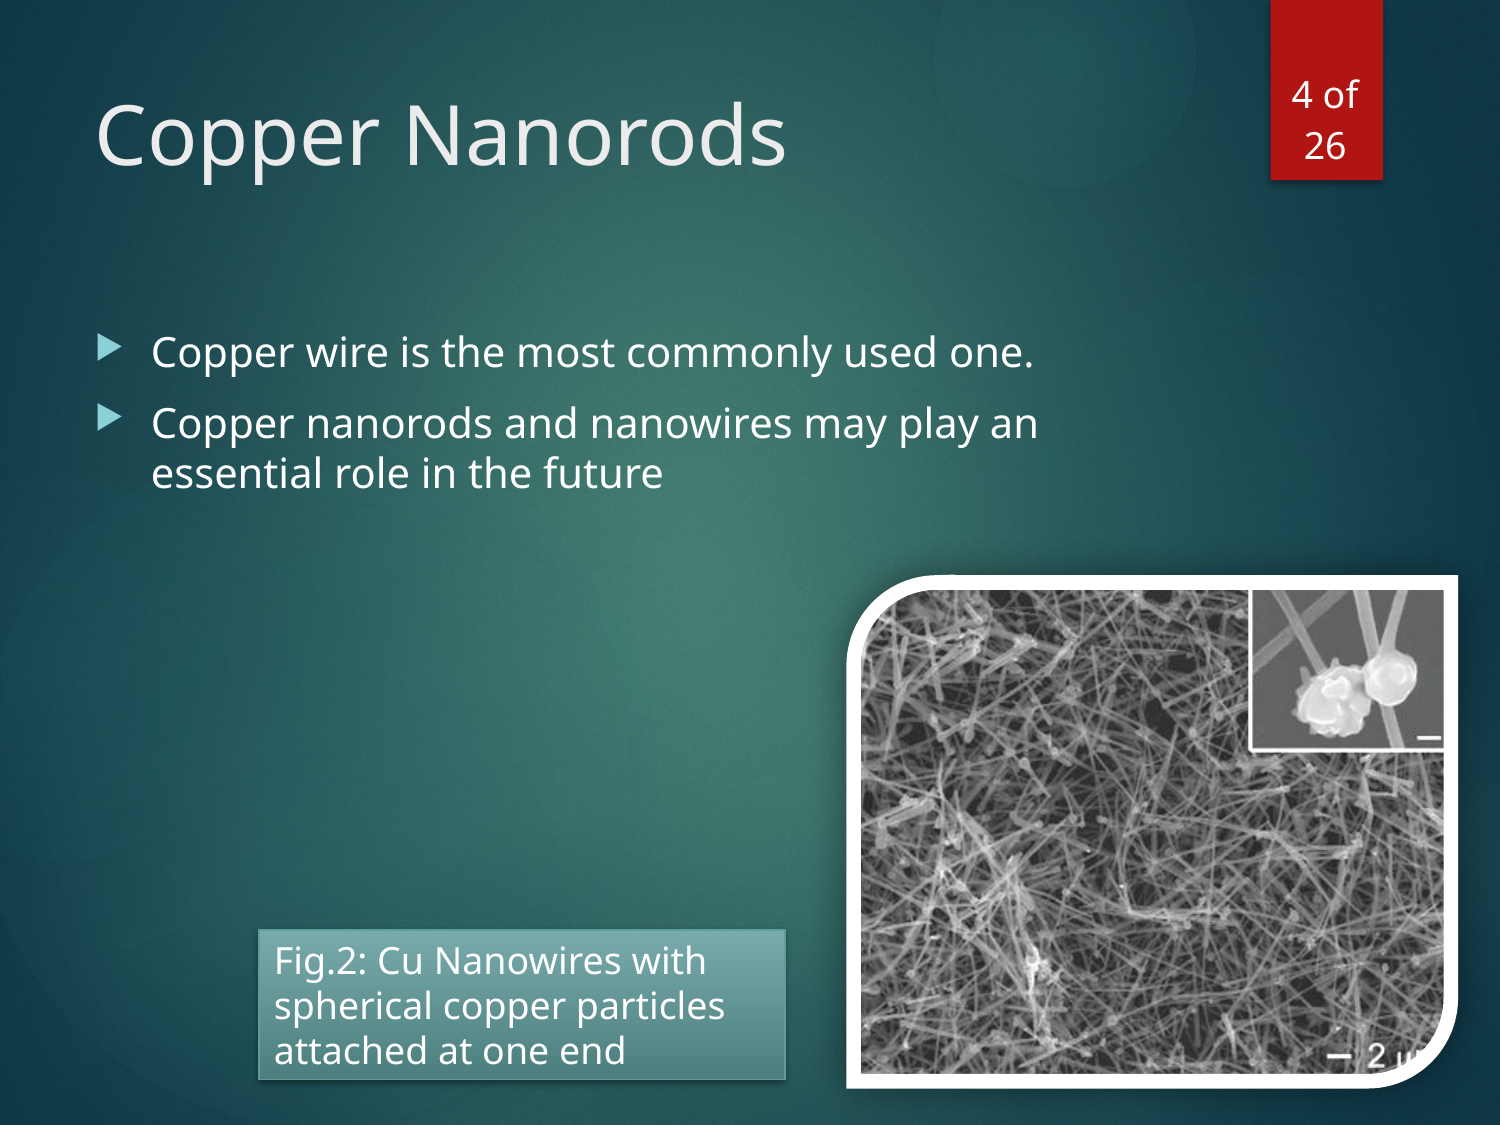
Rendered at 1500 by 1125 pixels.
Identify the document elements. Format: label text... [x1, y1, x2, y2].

text_box Fig.2: Cu Nanowires with spherical copper particles attached at one end [258, 929, 786, 1080]
title Copper Nanorods [79, 74, 1237, 304]
slide_number 4 of 26 [1264, 48, 1387, 175]
list Copper wire is the most commonly used one. Copper nanorods and nanowires may play an essential role in the future [79, 318, 1237, 1056]
picture [853, 582, 1452, 1082]
